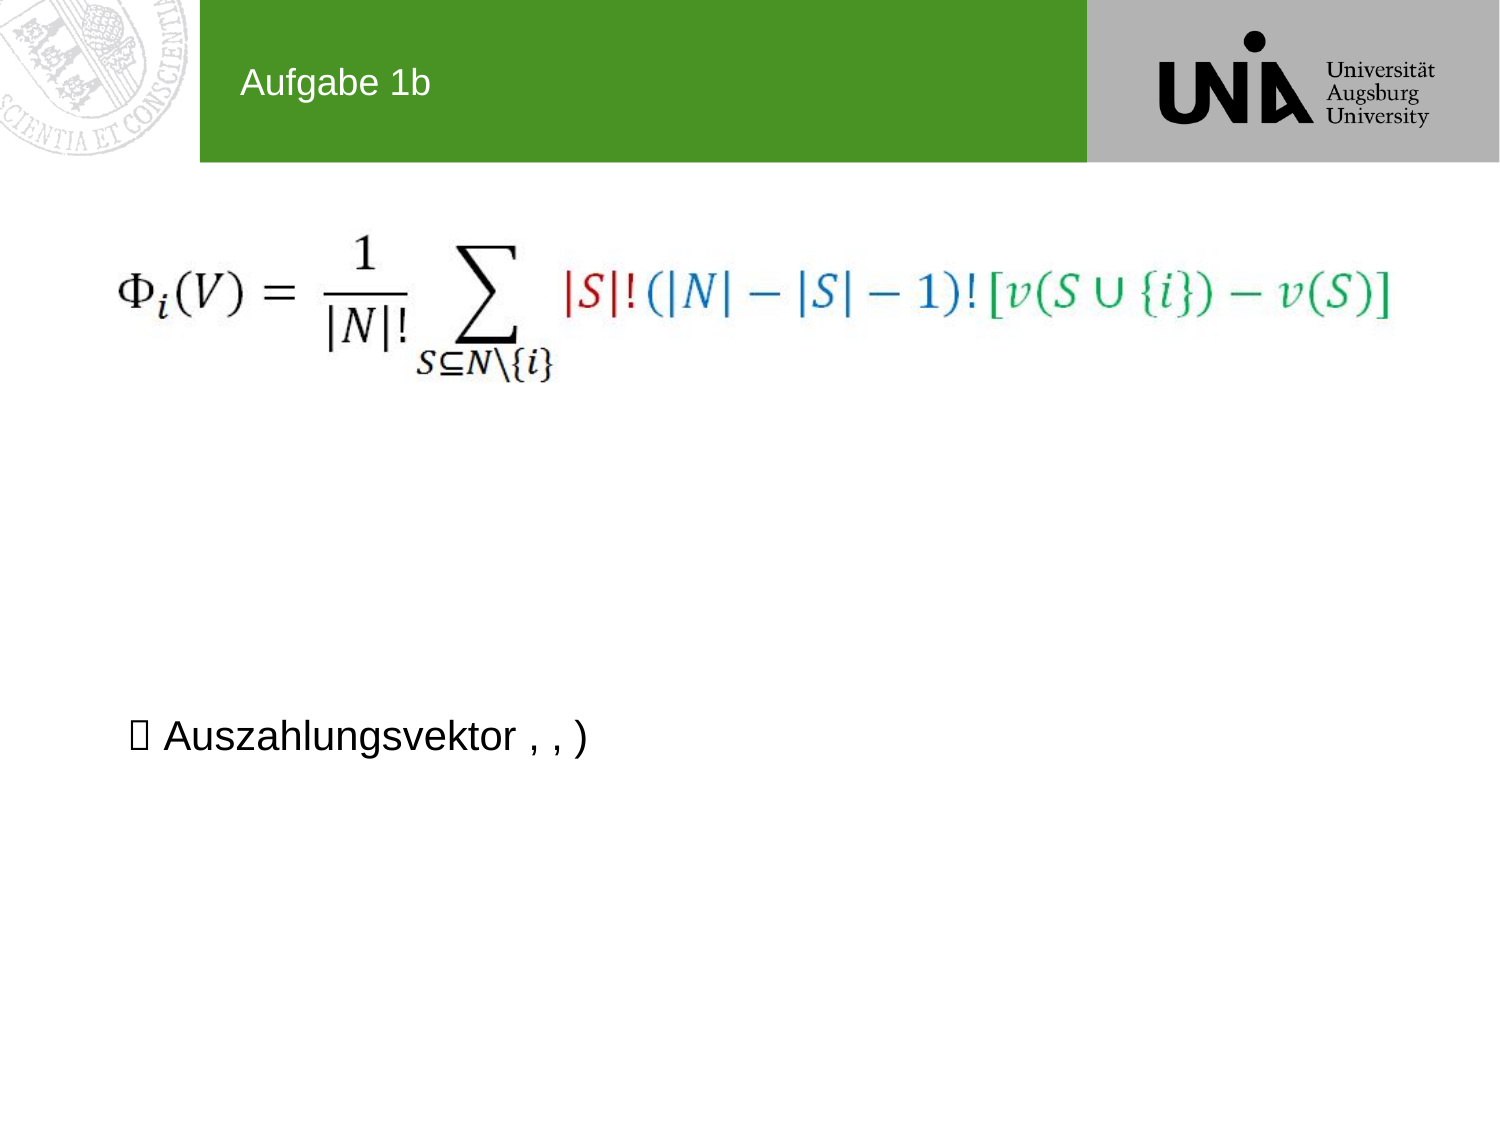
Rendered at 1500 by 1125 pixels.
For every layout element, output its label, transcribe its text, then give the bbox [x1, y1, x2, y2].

picture [74, 12, 1488, 411]
title Aufgabe 1b [225, 50, 1088, 163]
picture [0, 0, 188, 156]
